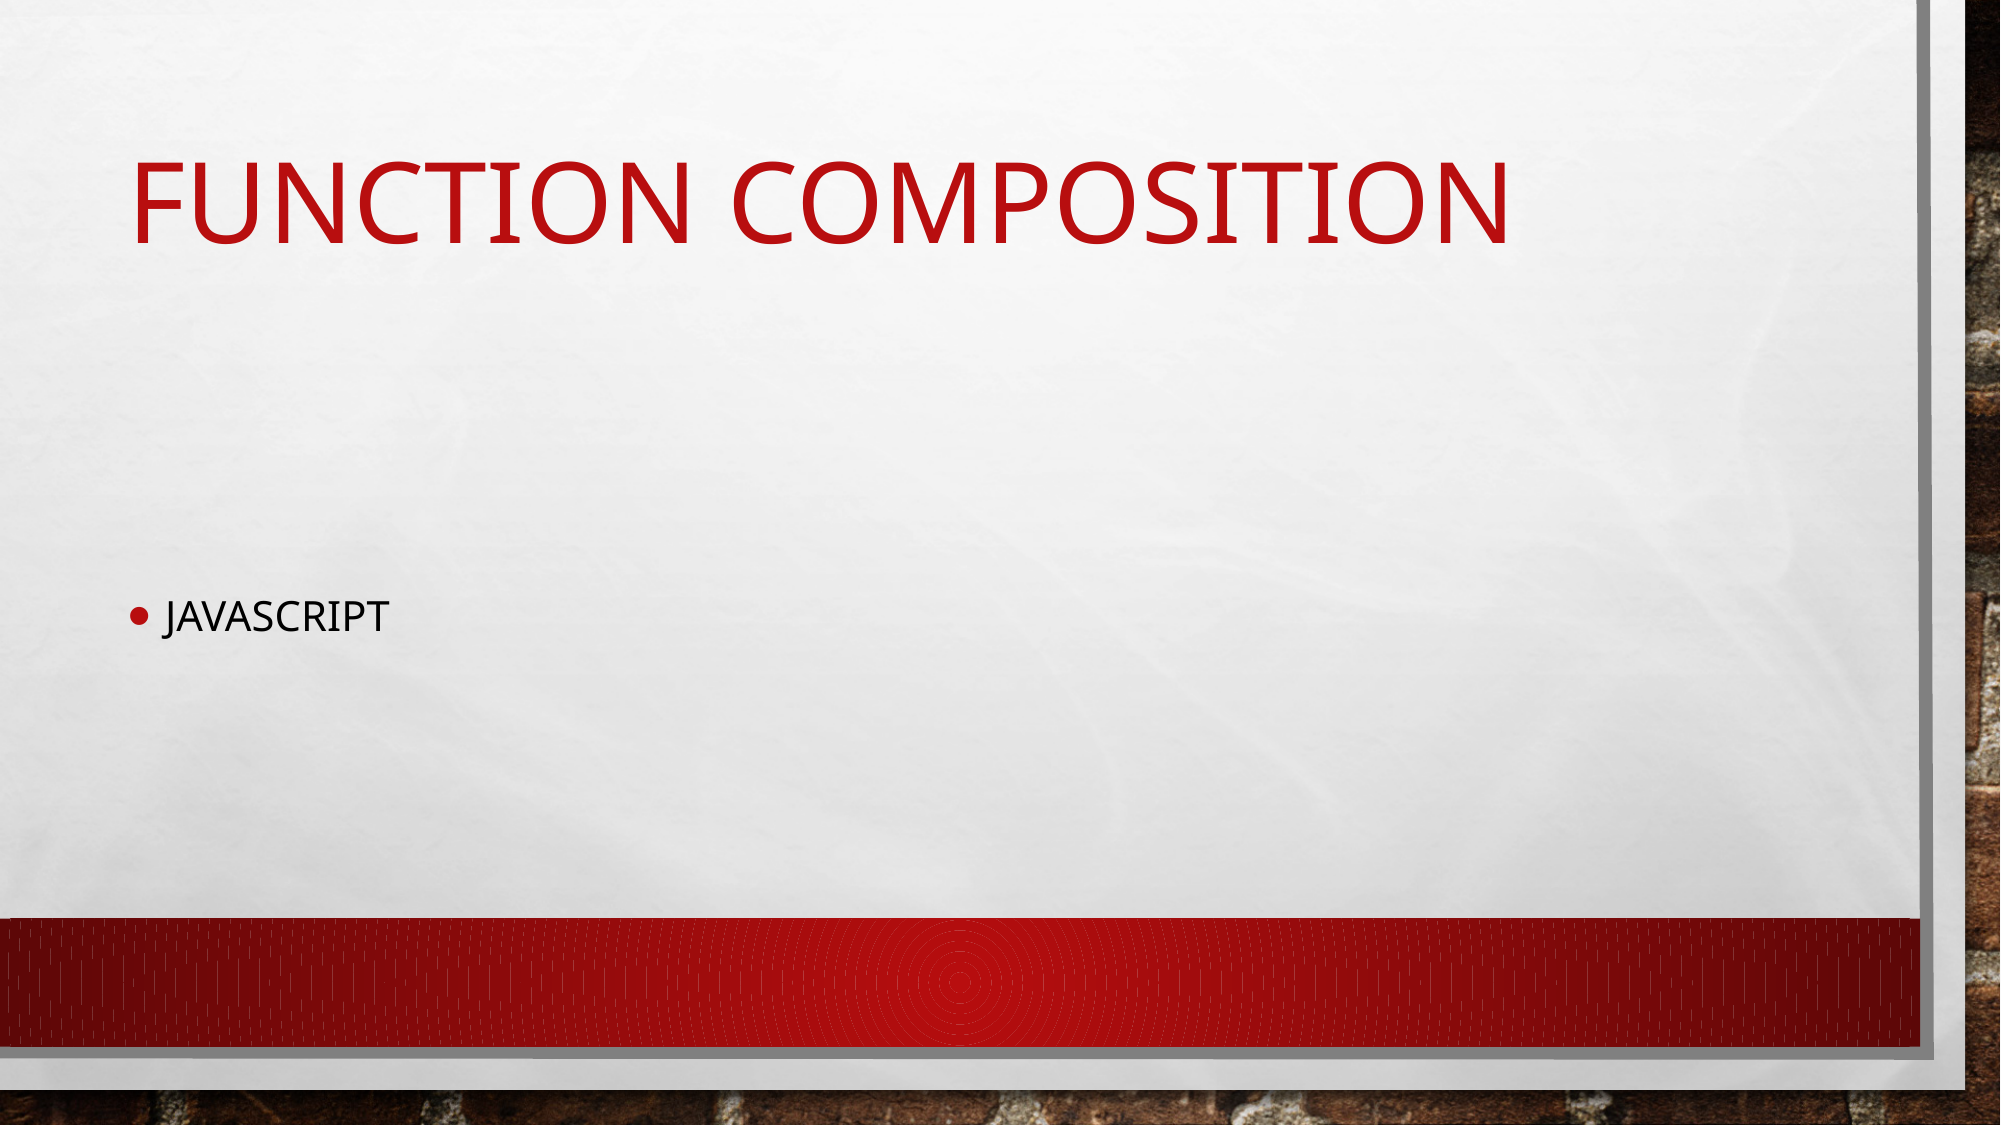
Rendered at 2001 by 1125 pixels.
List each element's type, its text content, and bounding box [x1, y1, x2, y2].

list Javascript [112, 338, 1818, 882]
picture [0, 0, 2000, 1125]
title FUNCTION COMPOSITION [112, 112, 1818, 302]
